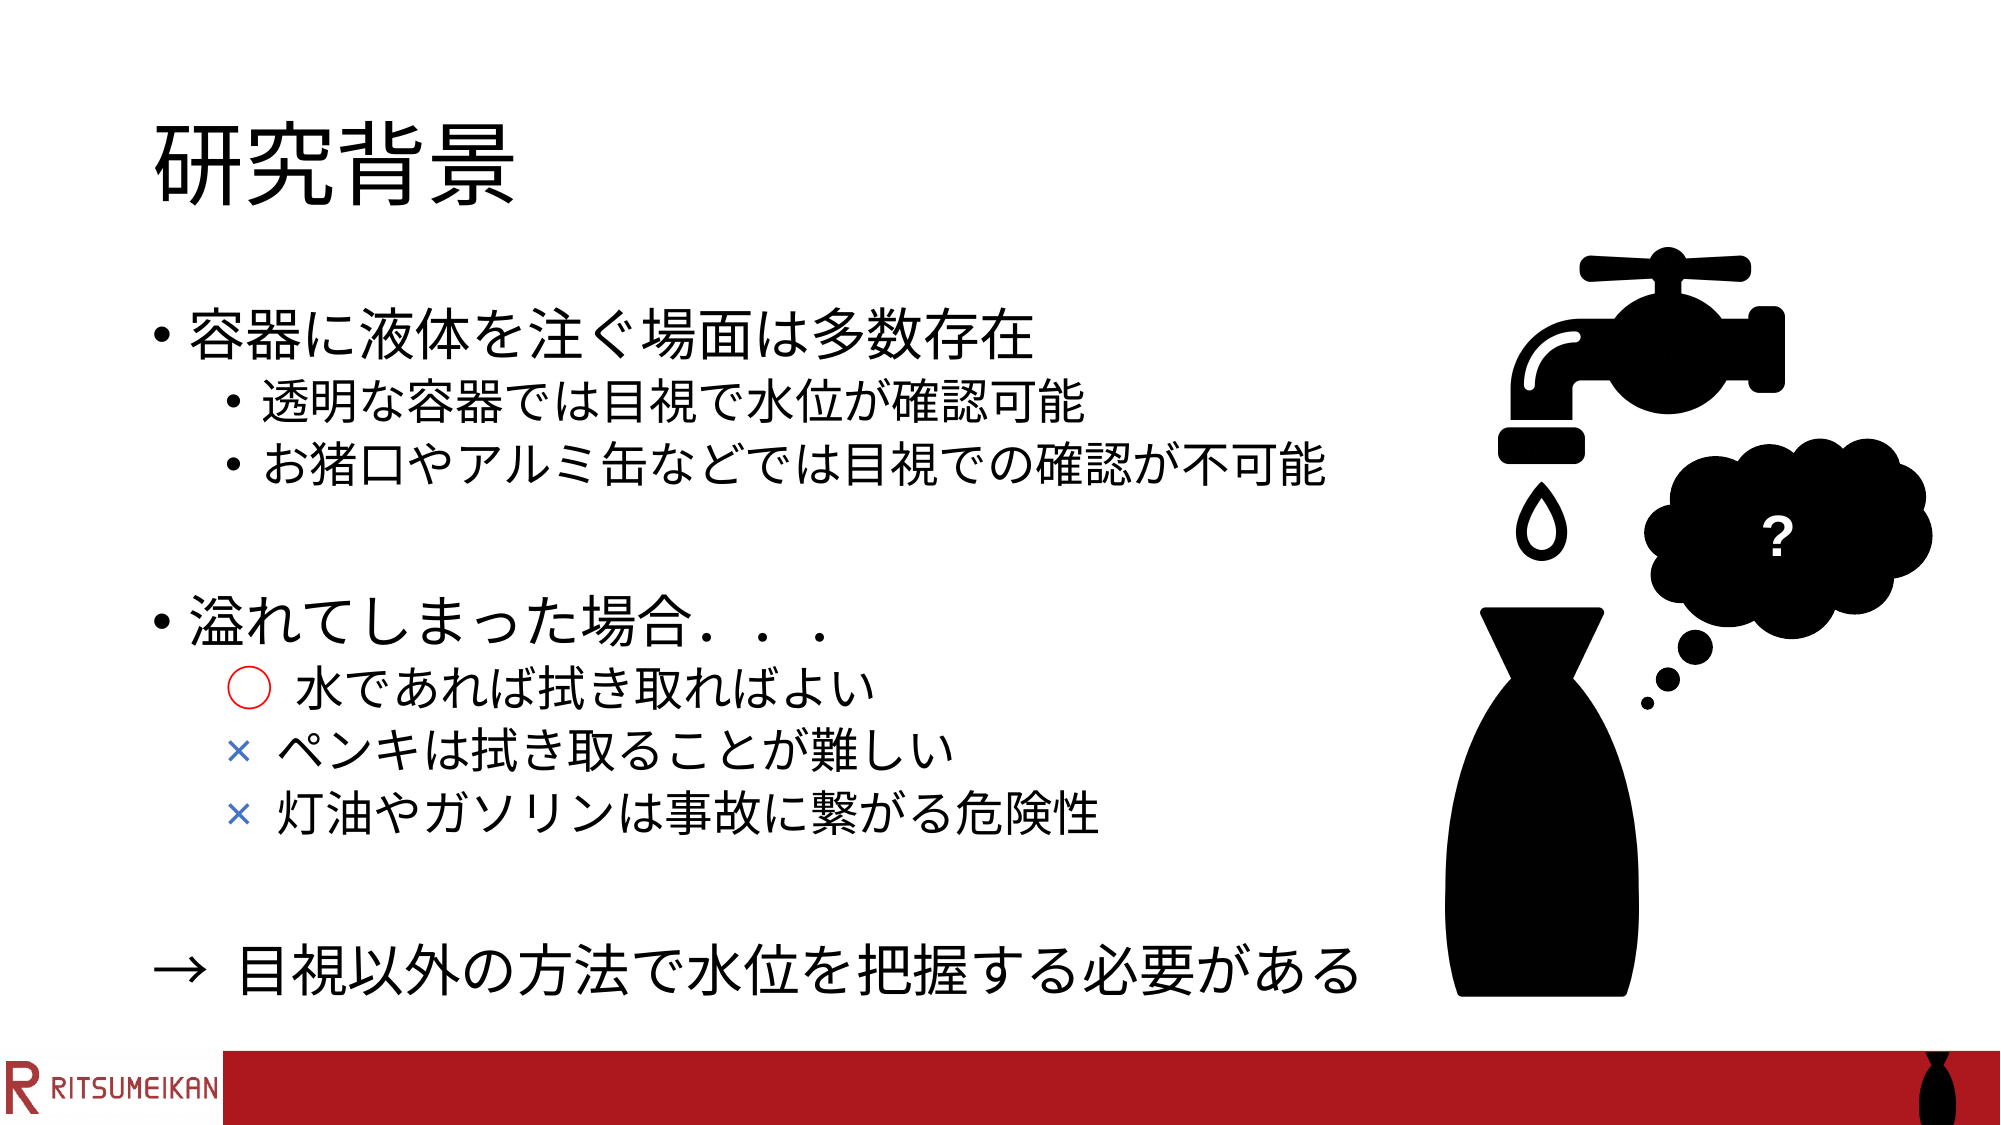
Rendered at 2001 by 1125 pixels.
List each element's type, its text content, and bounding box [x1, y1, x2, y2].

list 容器に液体を注ぐ場面は多数存在 透明な容器では目視で水位が確認可能 お猪口やアルミ缶などでは目視での確認が不可能 溢れてしまった場合．．． ○ 水であれば拭き取ればよい × ペンキは拭き取ることが難しい × 灯油やガソリンは事故に繋がる危険性 → 目視以外の方法で水位を把握する必要がある [137, 299, 1863, 1014]
title 研究背景 [137, 59, 1863, 278]
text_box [1445, 247, 1932, 997]
picture [0, 1050, 223, 1125]
slide_number 2 [1812, 1052, 1966, 1125]
